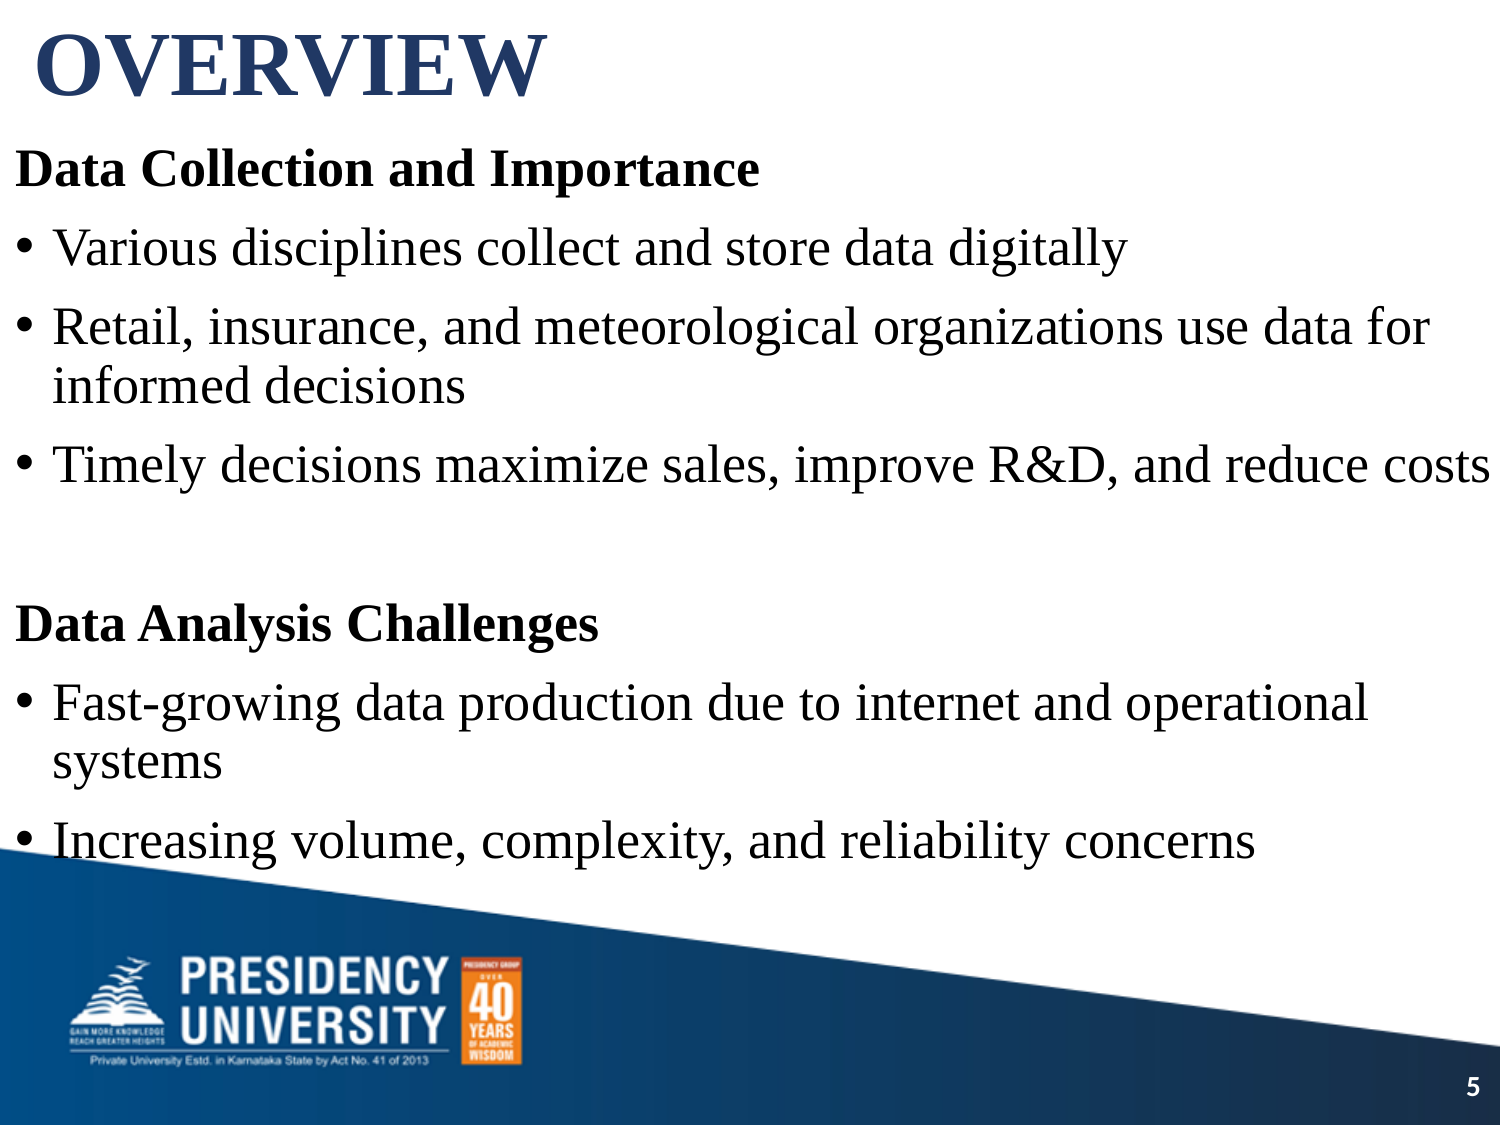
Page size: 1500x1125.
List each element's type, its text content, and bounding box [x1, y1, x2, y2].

picture [0, 851, 1500, 1125]
slide_number 5 [1158, 1054, 1496, 1115]
title OVERVIEW [18, 0, 1397, 131]
list Data Collection and Importance Various disciplines collect and store data digitally Retail, insurance, and meteorological organizations use data for informed decisions Timely decisions maximize sales, improve R&D, and reduce costs Data Analysis Challenges Fast-growing data production due to internet and operational systems Increasing volume, complexity, and reliability concerns [0, 131, 1500, 851]
